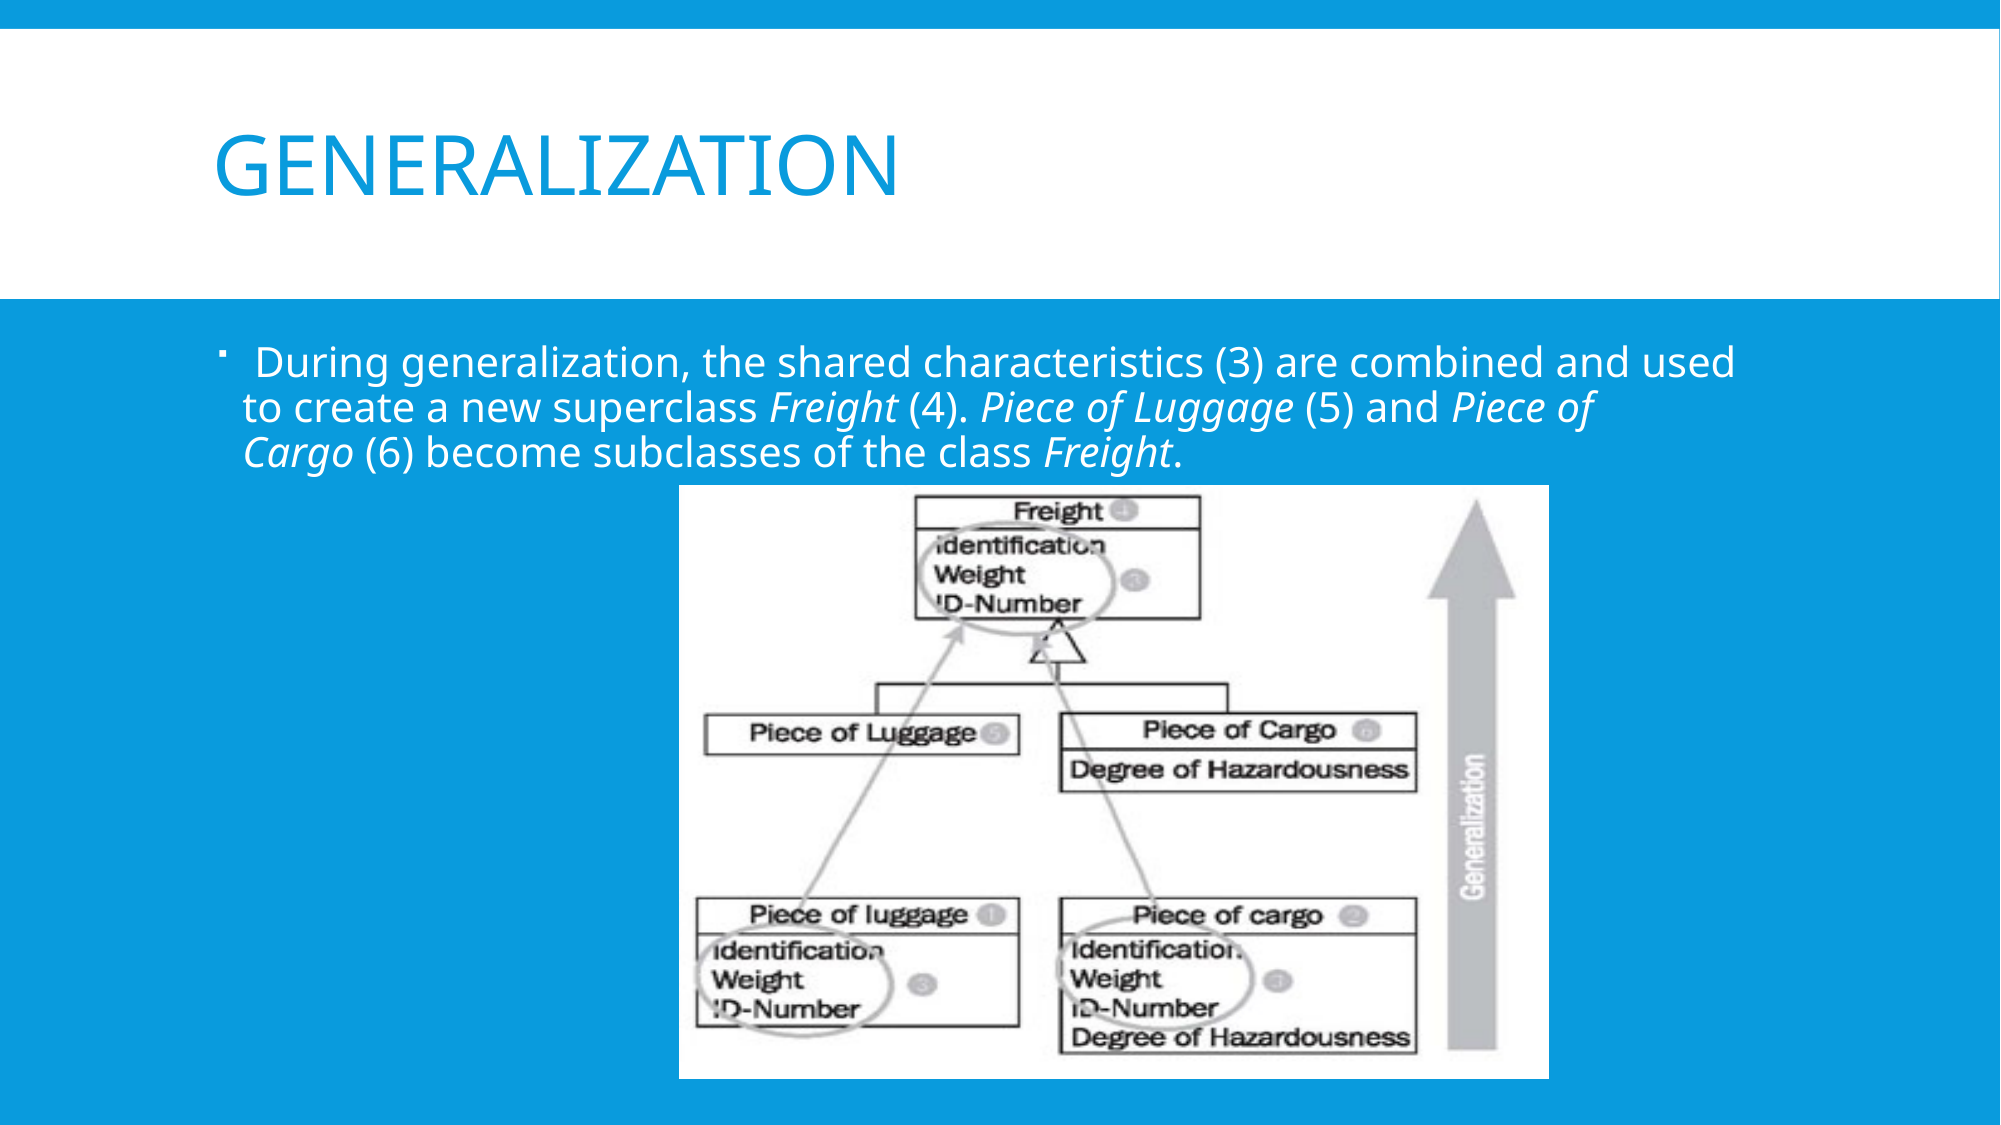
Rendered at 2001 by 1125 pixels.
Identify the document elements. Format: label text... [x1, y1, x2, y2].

title generalization [197, 46, 1803, 295]
picture [680, 486, 1548, 1078]
list During generalization, the shared characteristics (3) are combined and used to create a new superclass Freight (4). Piece of Luggage (5) and Piece of Cargo (6) become subclasses of the class Freight. [197, 329, 1803, 1020]
